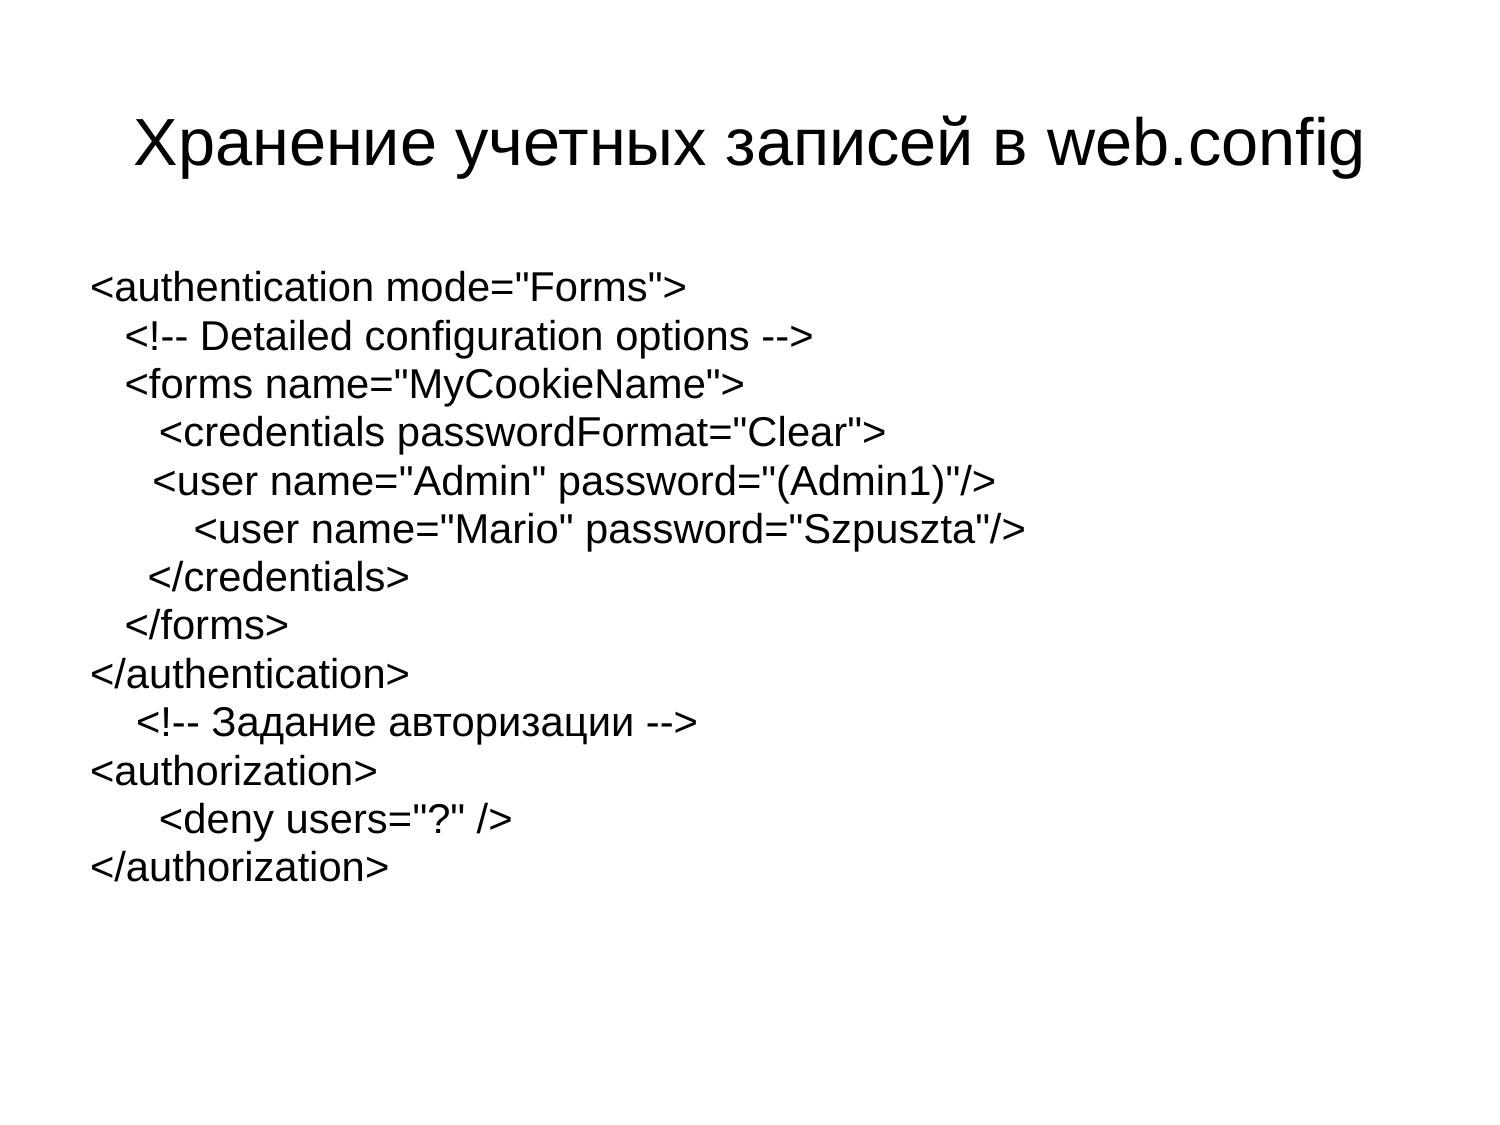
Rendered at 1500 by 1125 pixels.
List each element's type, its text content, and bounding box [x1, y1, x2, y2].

title Хранение учетных записей в web.config [74, 44, 1426, 233]
list <authentication mode="Forms"> <!-- Detailed configuration options --> <forms name="MyCookieName"> <credentials passwordFormat="Clear"> <user name="Admin" password="(Admin1)"/> <user name="Mario" password="Szpuszta"/> </credentials> </forms> </authentication> <!-- Задание авторизации --> <authorization> <deny users="?" /> </authorization> [74, 262, 1426, 1006]
